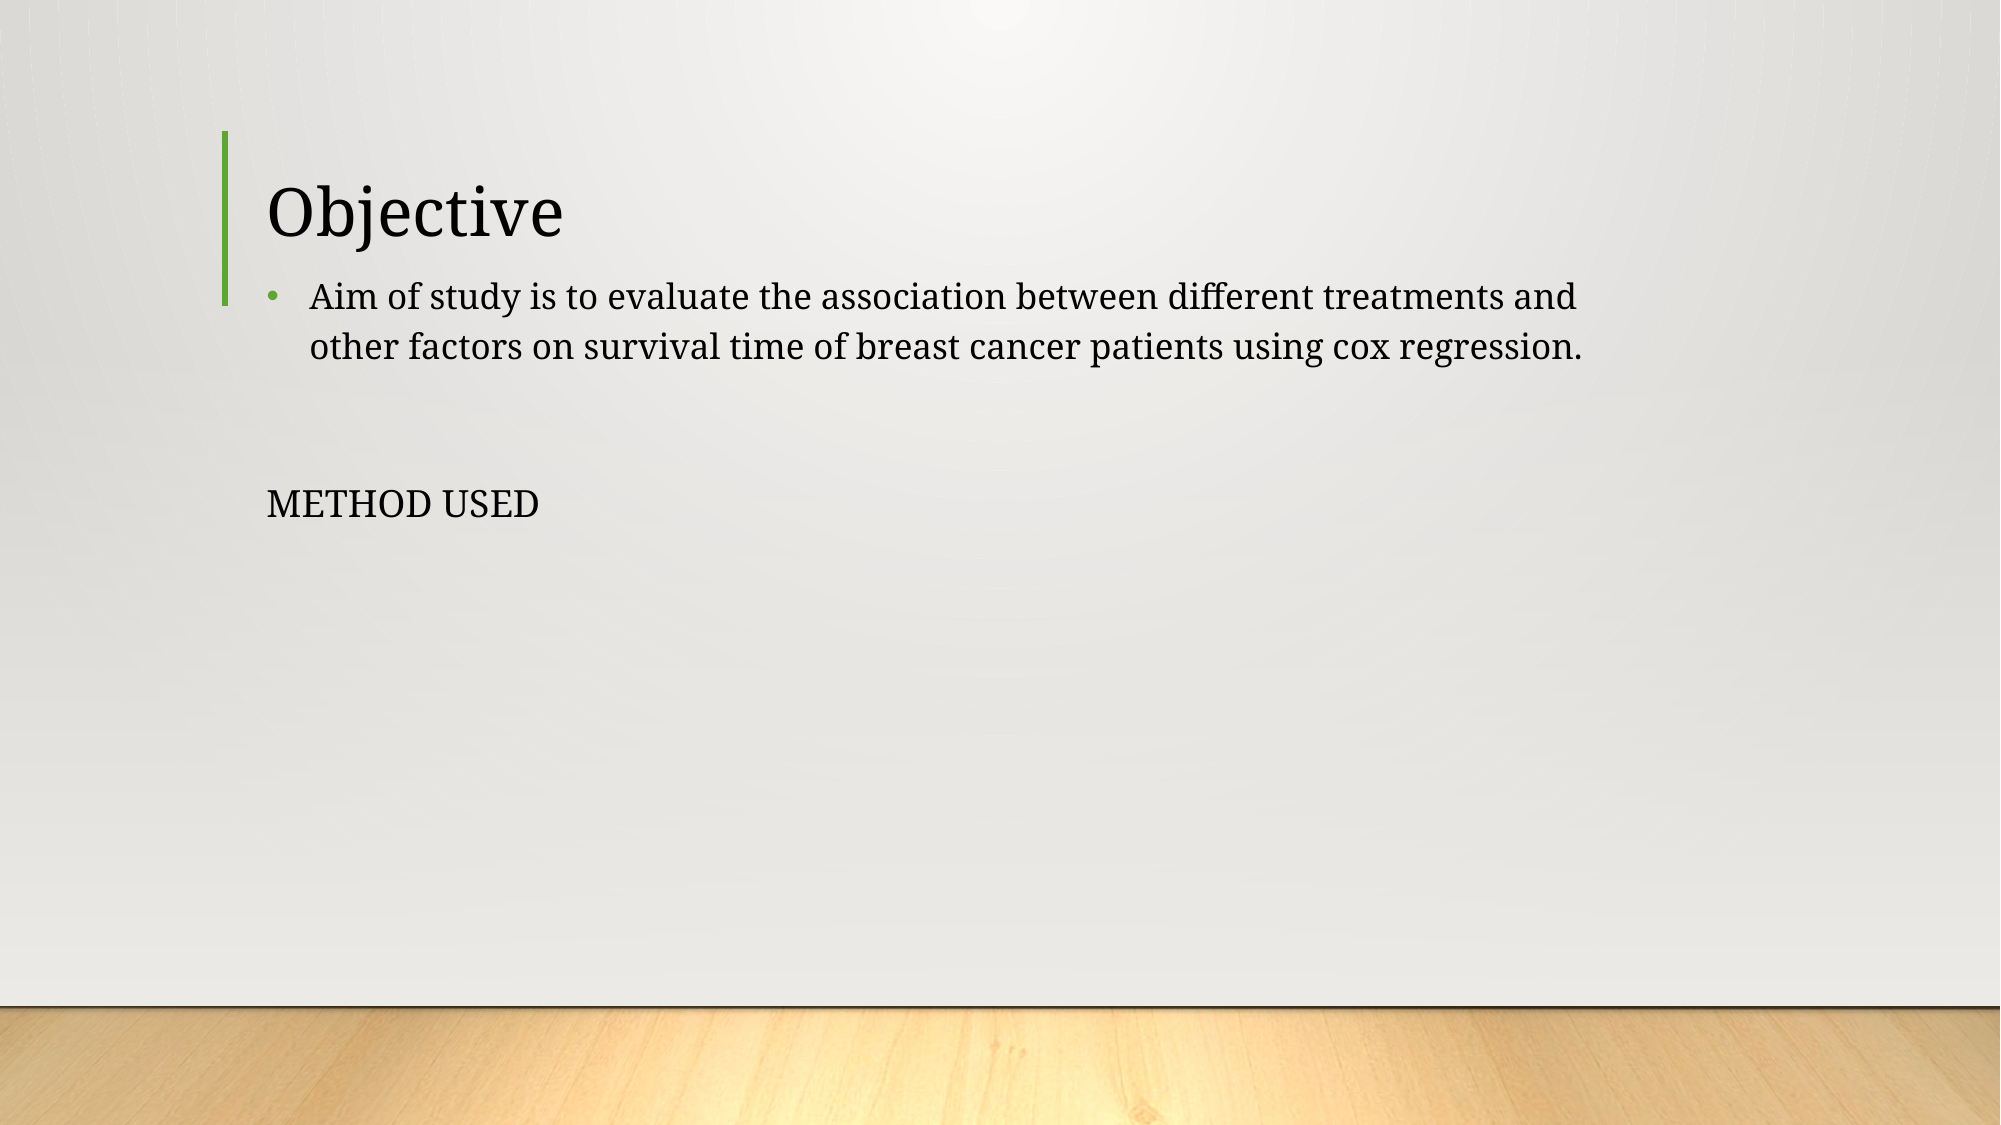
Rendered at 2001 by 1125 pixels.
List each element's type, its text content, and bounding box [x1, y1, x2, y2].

title Objective [251, 86, 1814, 259]
picture [0, 1006, 2000, 1125]
subtitle Aim of study is to evaluate the association between different treatments and other factors on survival time of breast cancer patients using cox regression. [251, 258, 1657, 419]
text_box METHOD USED [251, 472, 1478, 578]
